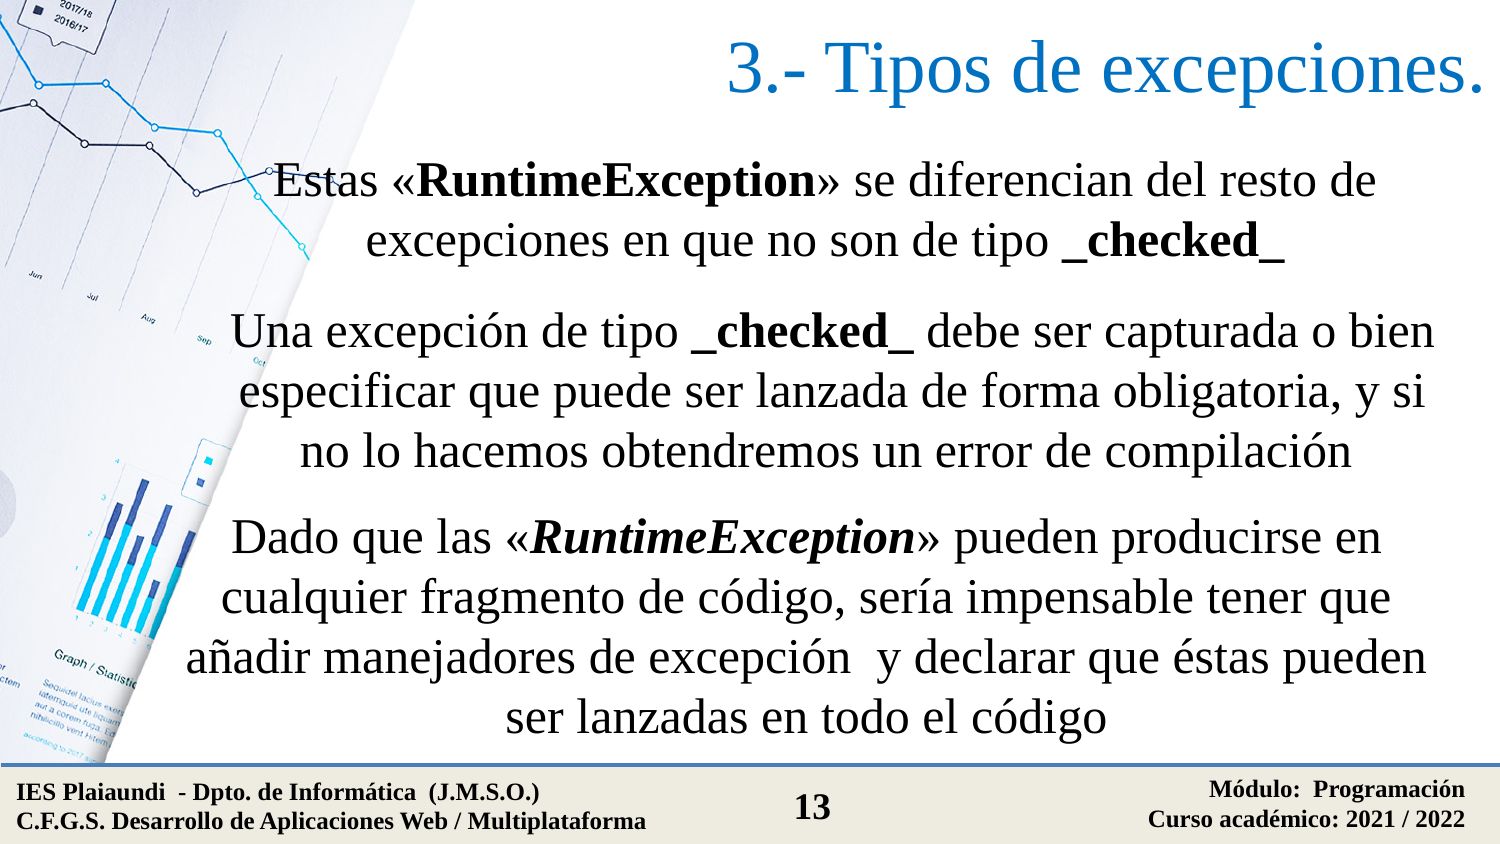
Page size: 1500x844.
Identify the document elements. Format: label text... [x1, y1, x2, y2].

title 3.- Tipos de excepciones. [1, 0, 1500, 126]
text_box Una excepción de tipo _checked_ debe ser capturada o bien especificar que puede ser lanzada de forma obligatoria, y si no lo hacemos obtendremos un error de compilación [198, 289, 1467, 485]
picture [0, 0, 1500, 763]
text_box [1, 764, 1500, 844]
text_box Estas «RuntimeException» se diferencian del resto de excepciones en que no son de tipo _checked_ [198, 139, 1451, 275]
text_box Dado que las «RuntimeException» pueden producirse en cualquier fragmento de código, sería impensable tener que añadir manejadores de excepción y declarar que éstas pueden ser lanzadas en todo el código [146, 496, 1467, 751]
